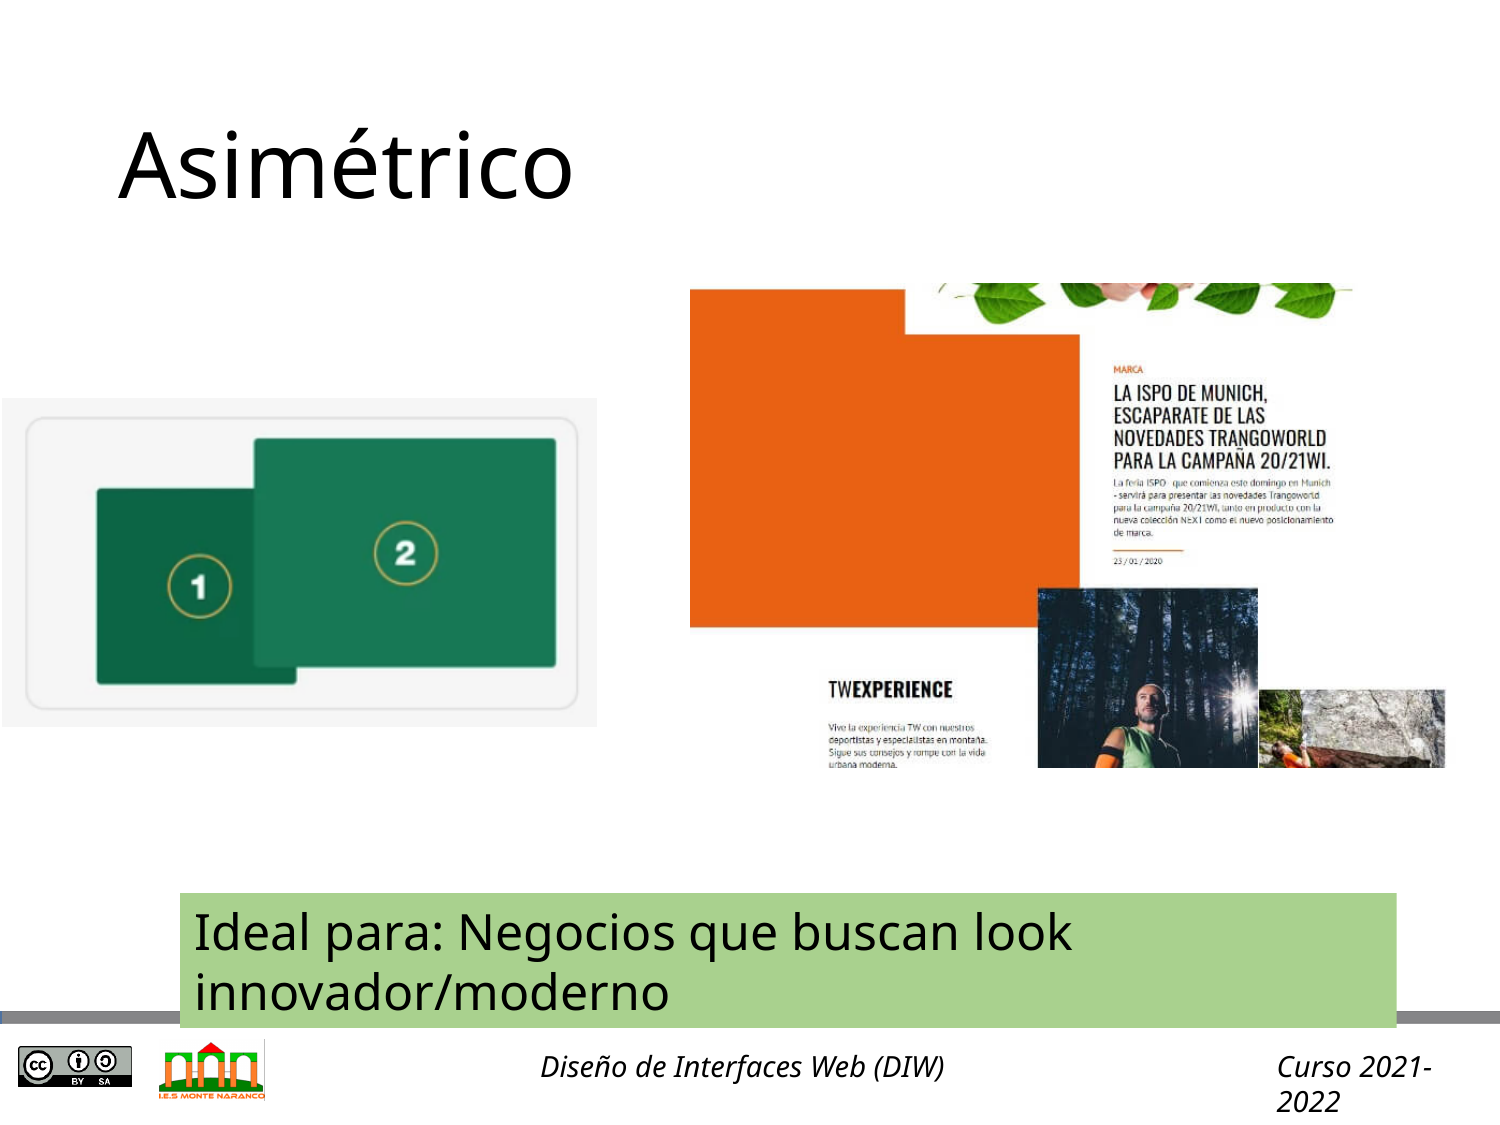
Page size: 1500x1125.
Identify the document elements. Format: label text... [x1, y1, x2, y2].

picture [0, 904, 1500, 1102]
picture [1297, 1093, 1305, 1102]
text_box Ideal para: Negocios que buscan look innovador/moderno [180, 893, 1397, 1028]
picture [2, 398, 597, 727]
picture [690, 283, 1477, 768]
title Asimétrico [103, 59, 1397, 278]
